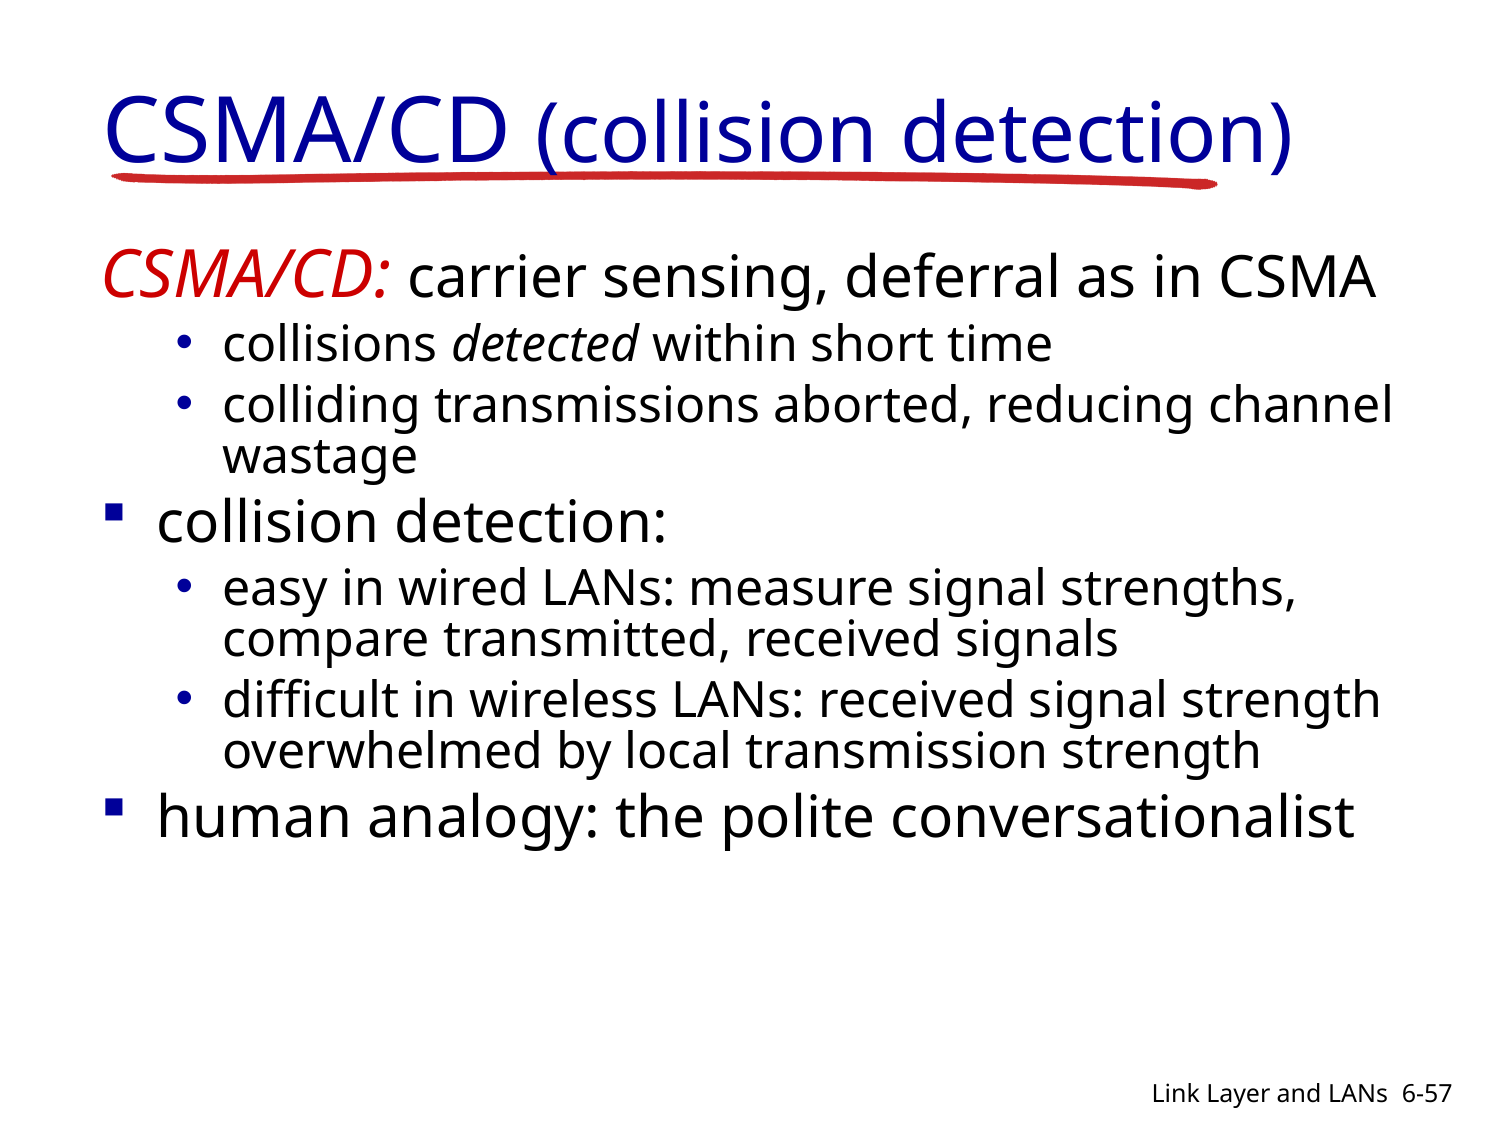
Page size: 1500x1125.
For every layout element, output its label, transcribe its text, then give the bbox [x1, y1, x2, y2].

title CSMA/CD (collision detection) [87, 32, 1363, 220]
picture [105, 166, 1232, 196]
slide_number 6-57 [1387, 1069, 1478, 1115]
footer Link Layer and LANs [1045, 1069, 1404, 1110]
list CSMA/CD: carrier sensing, deferral as in CSMA collisions detected within short time colliding transmissions aborted, reducing channel wastage collision detection: easy in wired LANs: measure signal strengths, compare transmitted, received signals difficult in wireless LANs: received signal strength overwhelmed by local transmission strength human analogy: the polite conversationalist [85, 235, 1442, 998]
